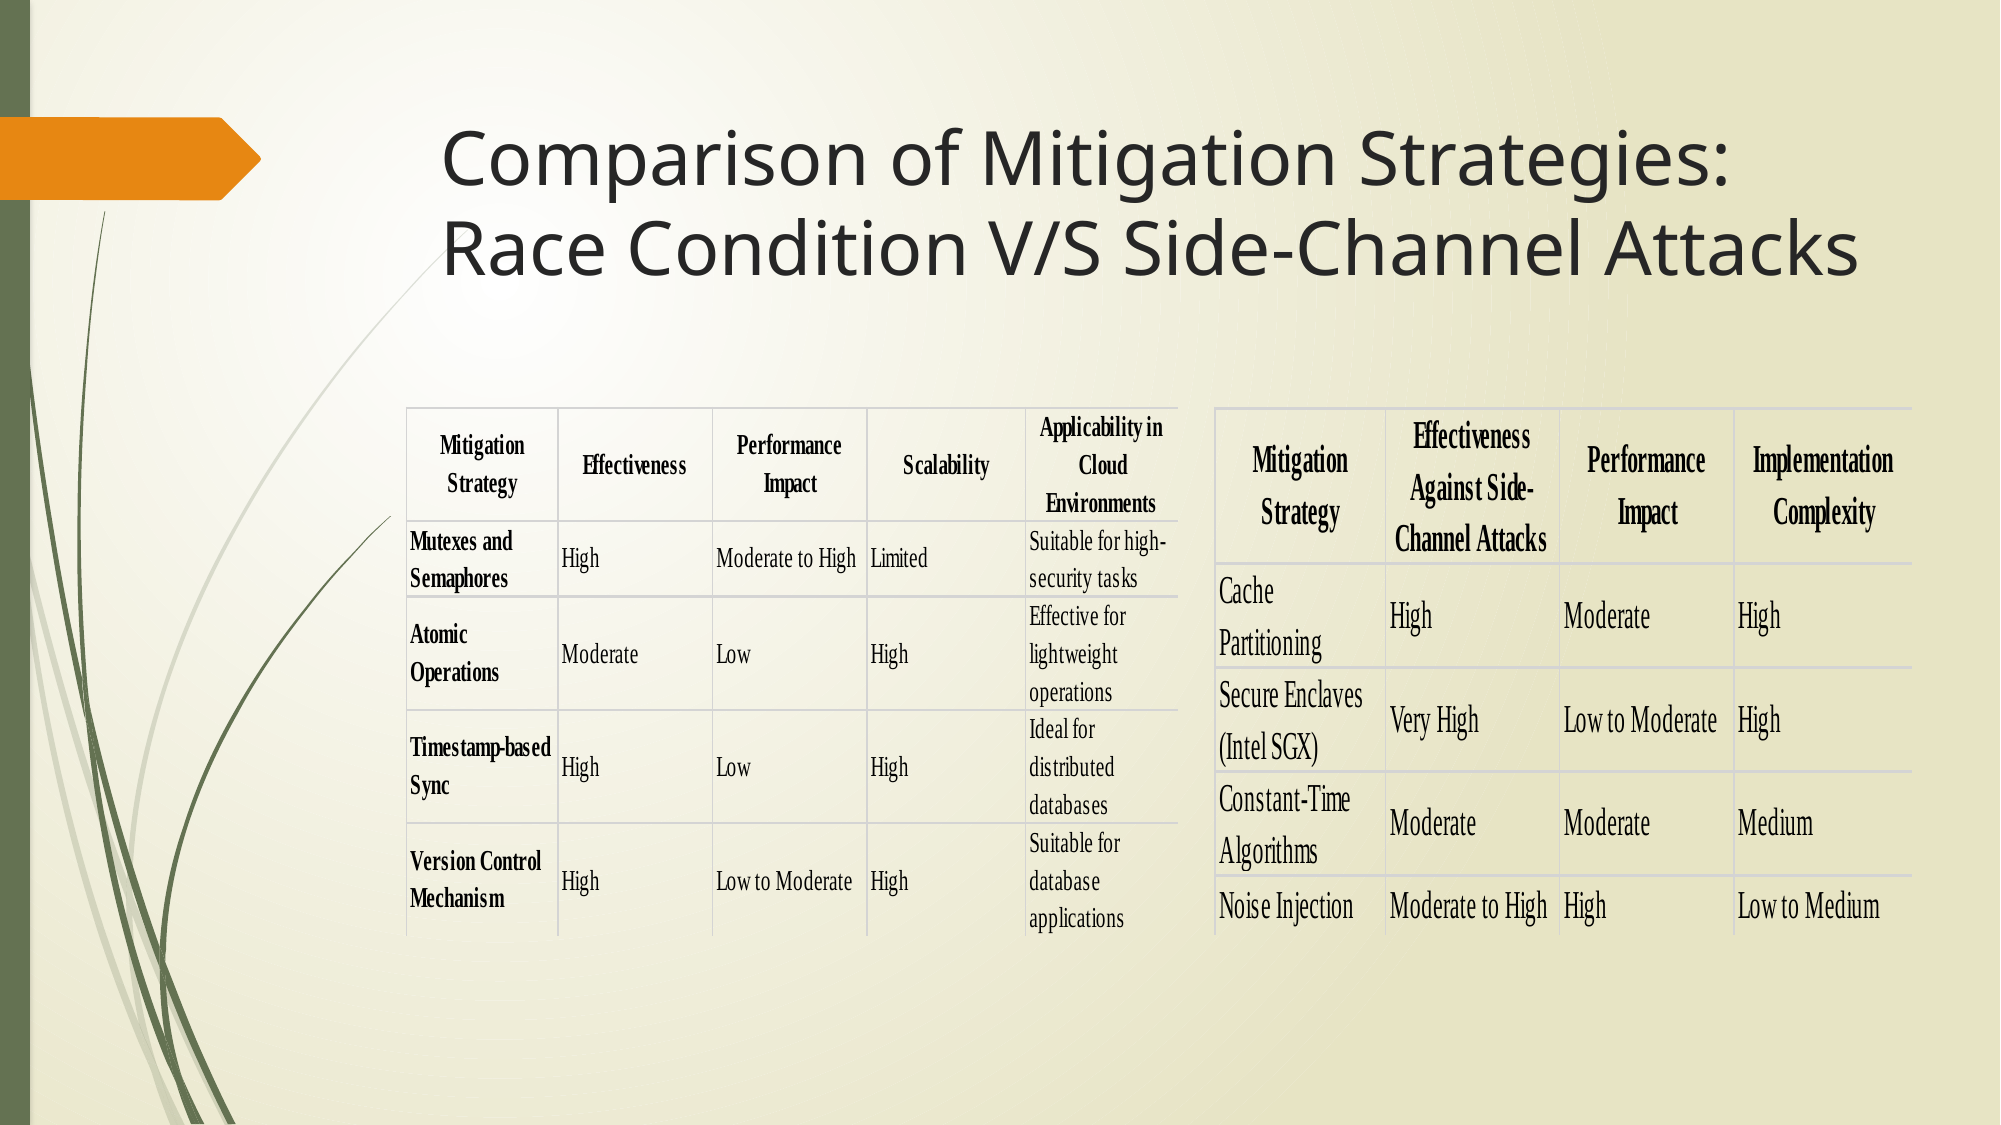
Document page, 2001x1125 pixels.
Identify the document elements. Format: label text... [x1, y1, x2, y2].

title Comparison of Mitigation Strategies: Race Condition V/S Side-Channel Attacks [425, 102, 1888, 313]
picture [405, 406, 1180, 939]
picture [1213, 406, 1914, 939]
